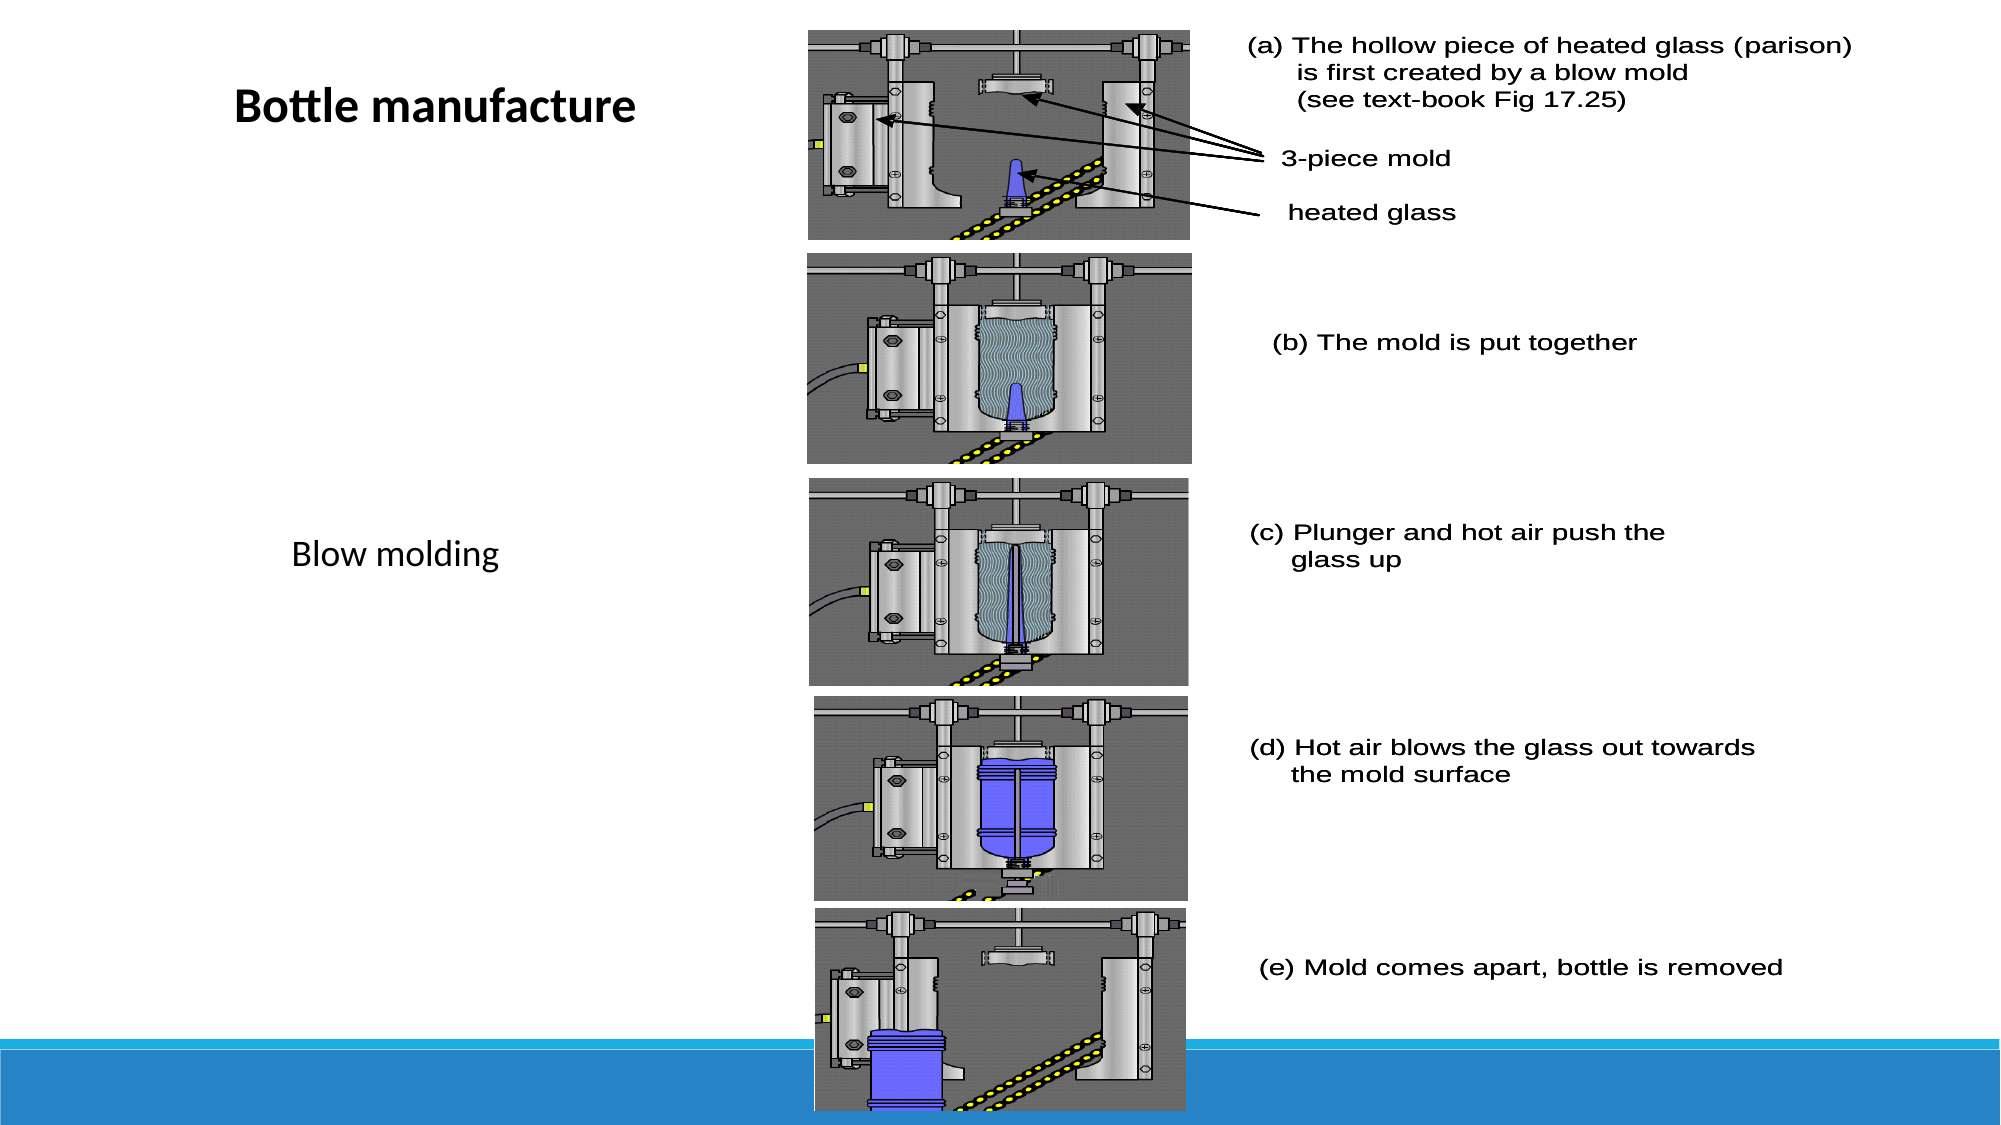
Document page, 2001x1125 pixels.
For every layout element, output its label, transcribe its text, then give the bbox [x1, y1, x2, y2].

text_box Bottle manufacture [219, 64, 652, 140]
text_box Blow molding [276, 521, 515, 581]
picture [806, 22, 1878, 1114]
